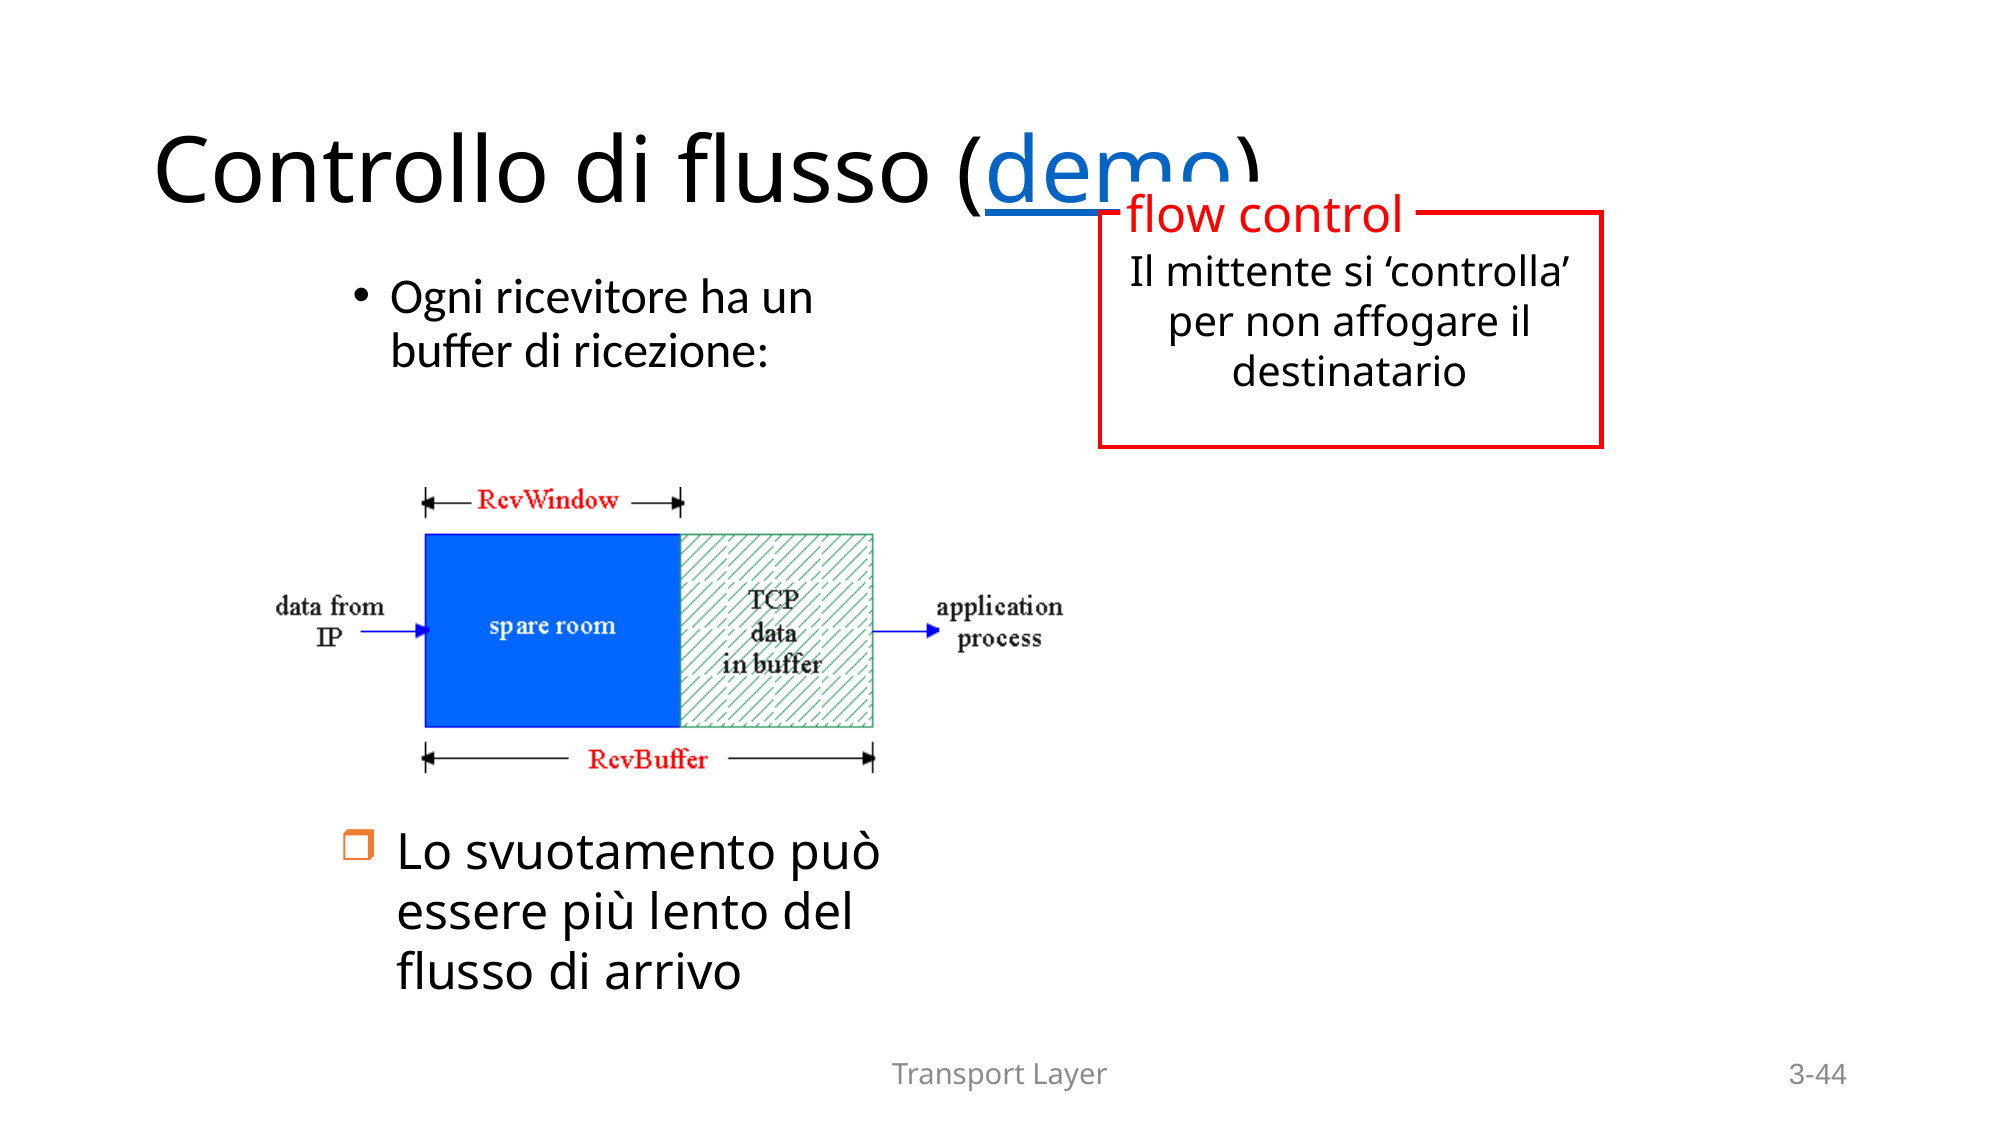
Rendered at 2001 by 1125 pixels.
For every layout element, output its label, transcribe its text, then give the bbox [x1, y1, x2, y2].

slide_number 3-44 [1412, 1042, 1863, 1103]
title Controllo di flusso (demo) [137, 59, 1863, 278]
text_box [1099, 174, 1602, 453]
footer Transport Layer [662, 1042, 1338, 1103]
text_box Lo svuotamento può essere più lento del flusso di arrivo [324, 812, 950, 1025]
list Ogni ricevitore ha un buffer di ricezione: [337, 262, 963, 475]
picture [274, 487, 1063, 775]
